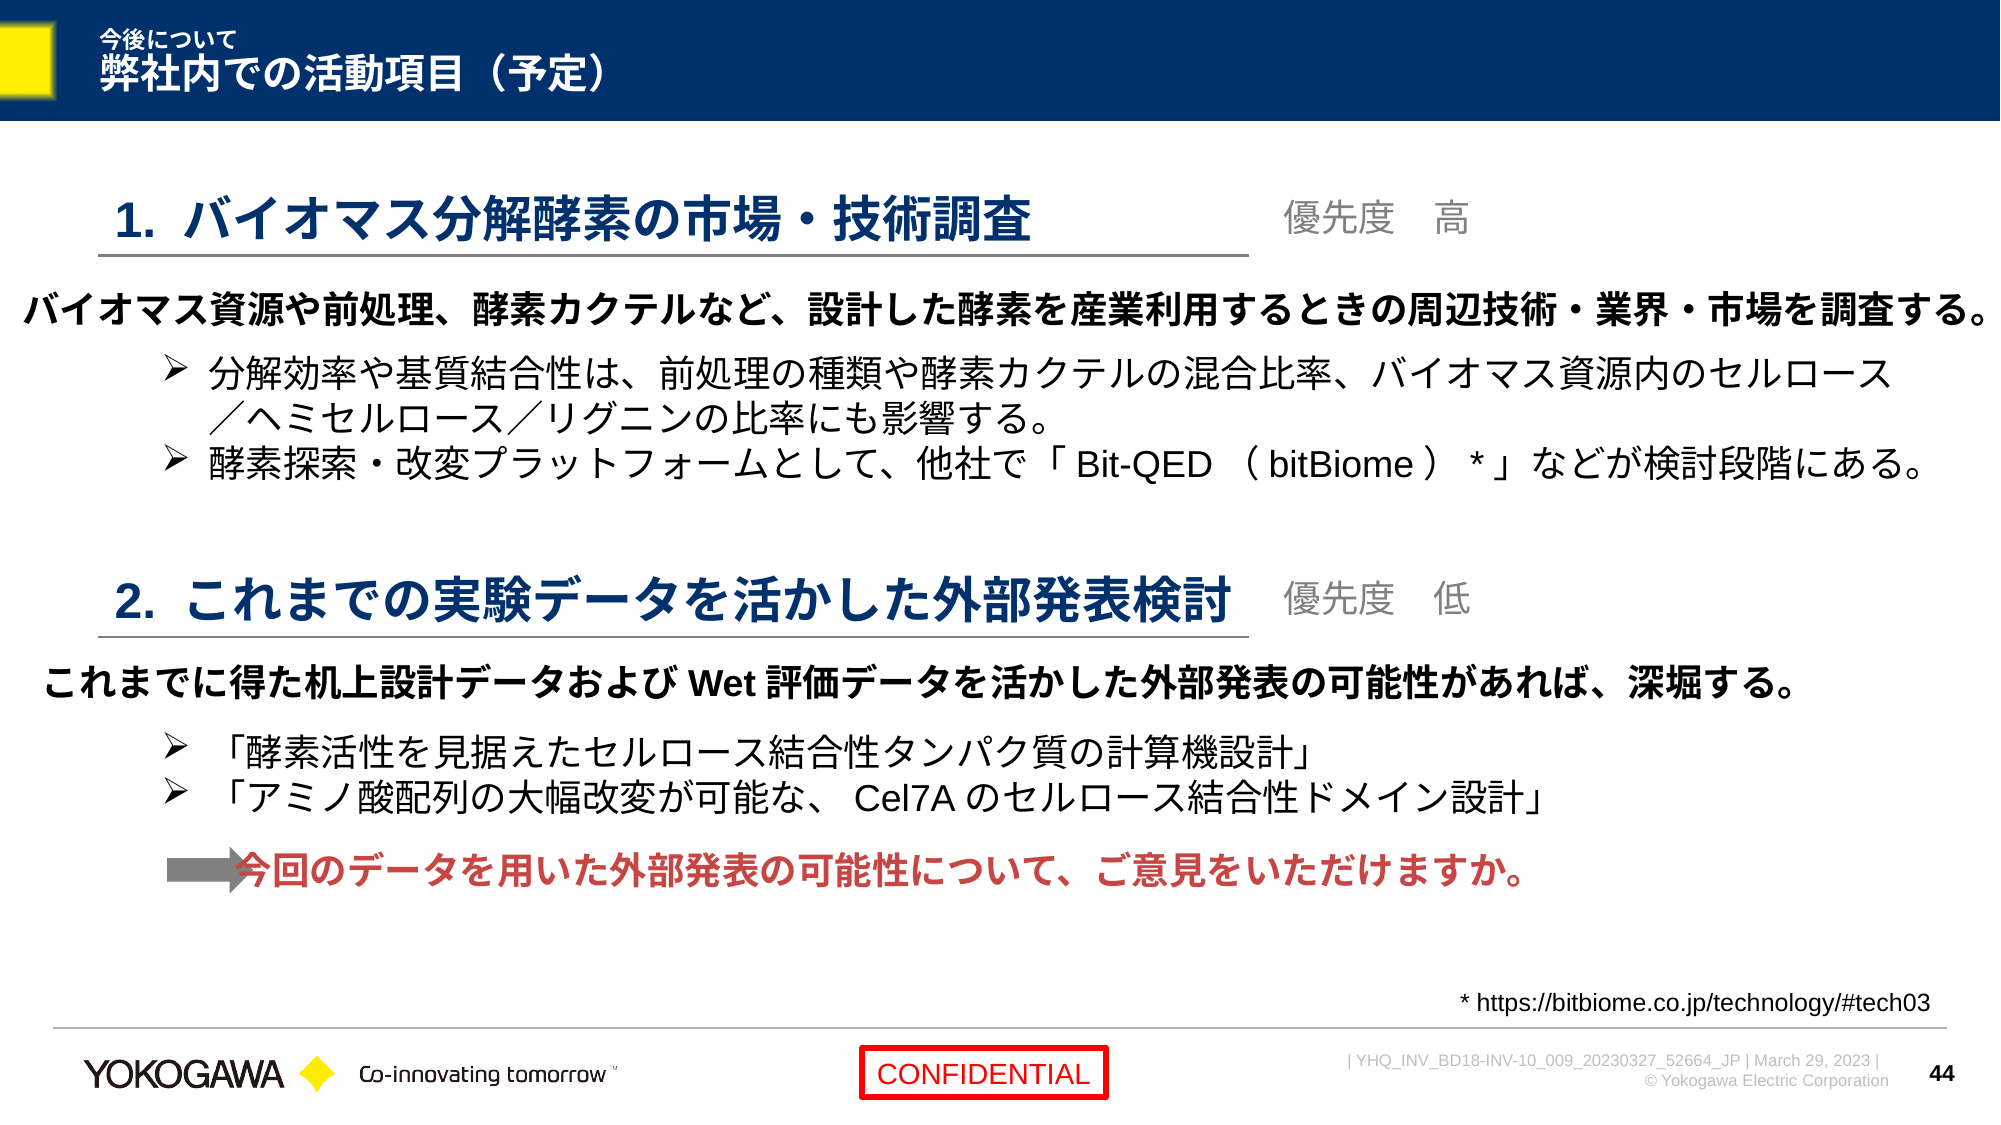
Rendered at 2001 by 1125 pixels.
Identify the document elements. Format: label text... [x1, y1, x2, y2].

text_box [166, 857, 220, 883]
slide_number 44 [1904, 1042, 1970, 1103]
picture [0, 6, 69, 115]
text_box 1. バイオマス分解酵素の市場・技術調査 [99, 179, 1538, 255]
text_box 分解効率や基質結合性は、前処理の種類や酵素カクテルの混合比率、バイオマス資源内のセルロース／ヘミセルロース／リグニンの比率にも影響する。 酵素探索・改変プラットフォームとして、他社で「Bit-QED（bitBiome）*」などが検討段階にある。 [146, 342, 1937, 492]
text_box これまでに得た机上設計データおよびWet評価データを活かした外部発表の可能性があれば、深堀する。 [26, 652, 1830, 712]
text_box 優先度 低 [1268, 567, 1504, 628]
text_box 優先度 高 [1268, 186, 1504, 247]
text_box 2. これまでの実験データを活かした外部発表検討 [99, 561, 1538, 636]
text_box * https://bitbiome.co.jp/technology/#tech03 [1445, 978, 1947, 1024]
text_box 「酵素活性を見据えたセルロース結合性タンパク質の計算機設計」 「アミノ酸配列の大幅改変が可能な、Cel7Aのセルロース結合性ドメイン設計」 [146, 721, 1800, 827]
picture [83, 1055, 617, 1093]
title 今後について 弊社内での活動項目（予定） [84, 20, 1955, 106]
text_box バイオマス資源や前処理、酵素カクテルなど、設計した酵素を産業利用するときの周辺技術・業界・市場を調査する。 [7, 278, 2000, 339]
text_box 今回のデータを用いた外部発表の可能性について、ご意見をいただけますか。 [220, 839, 1559, 900]
